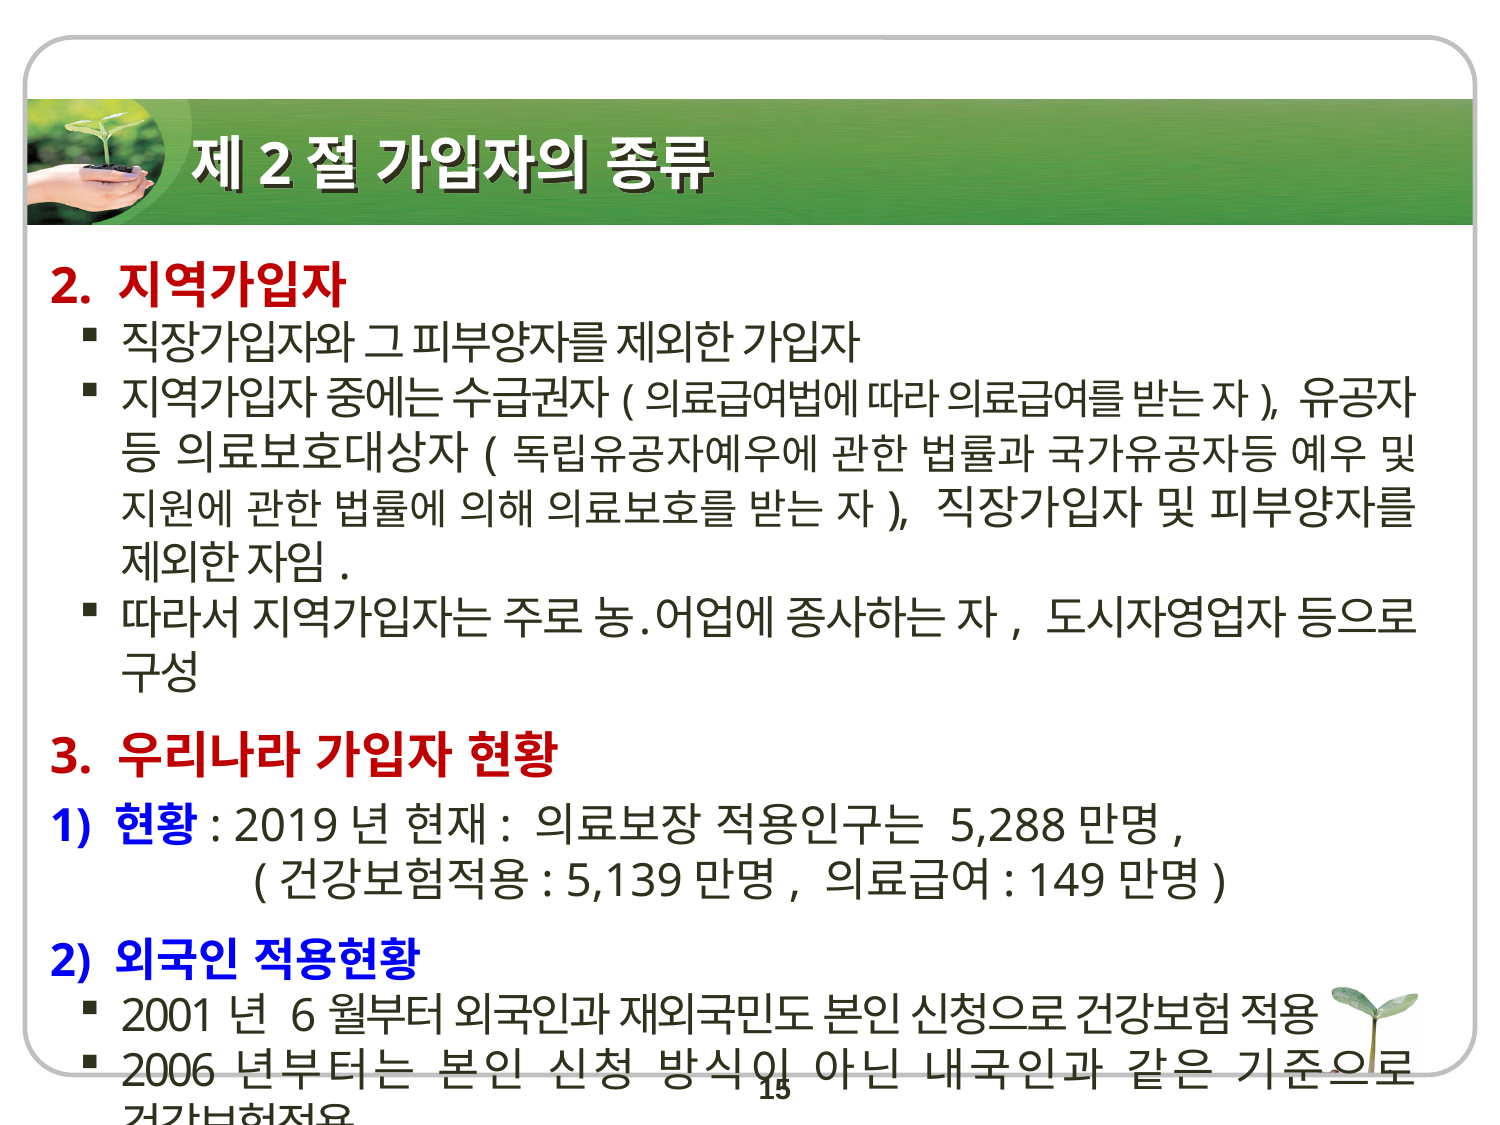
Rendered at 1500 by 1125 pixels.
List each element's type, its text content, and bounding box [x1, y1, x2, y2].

text_box 2. 지역가입자 직장가입자와 그 피부양자를 제외한 가입자 지역가입자 중에는 수급권자(의료급여법에 따라 의료급여를 받는 자), 유공자 등 의료보호대상자(독립유공자예우에 관한 법률과 국가유공자등 예우 및 지원에 관한 법률에 의해 의료보호를 받는 자), 직장가입자 및 피부양자를 제외한 자임. 따라서 지역가입자는 주로 농․어업에 종사하는 자, 도시자영업자 등으로 구성 3. 우리나라 가입자 현황 1) 현황: 2019년 현재: 의료보장 적용인구는 5,288만명, (건강보험적용: 5,139만명, 의료급여: 149만명) 2) 외국인 적용현황 2001년 6월부터 외국인과 재외국민도 본인 신청으로 건강보험 적용 2006년부터는 본인 신청 방식이 아닌 내국인과 같은 기준으로 건강보험적용 2019년12월 현재 1,239,539명(외국인은 1,212,475명, 재외국민은 27,064명) [35, 246, 1430, 1125]
picture [28, 99, 1472, 225]
title 제2절 가입자의 종류 [175, 116, 1430, 205]
